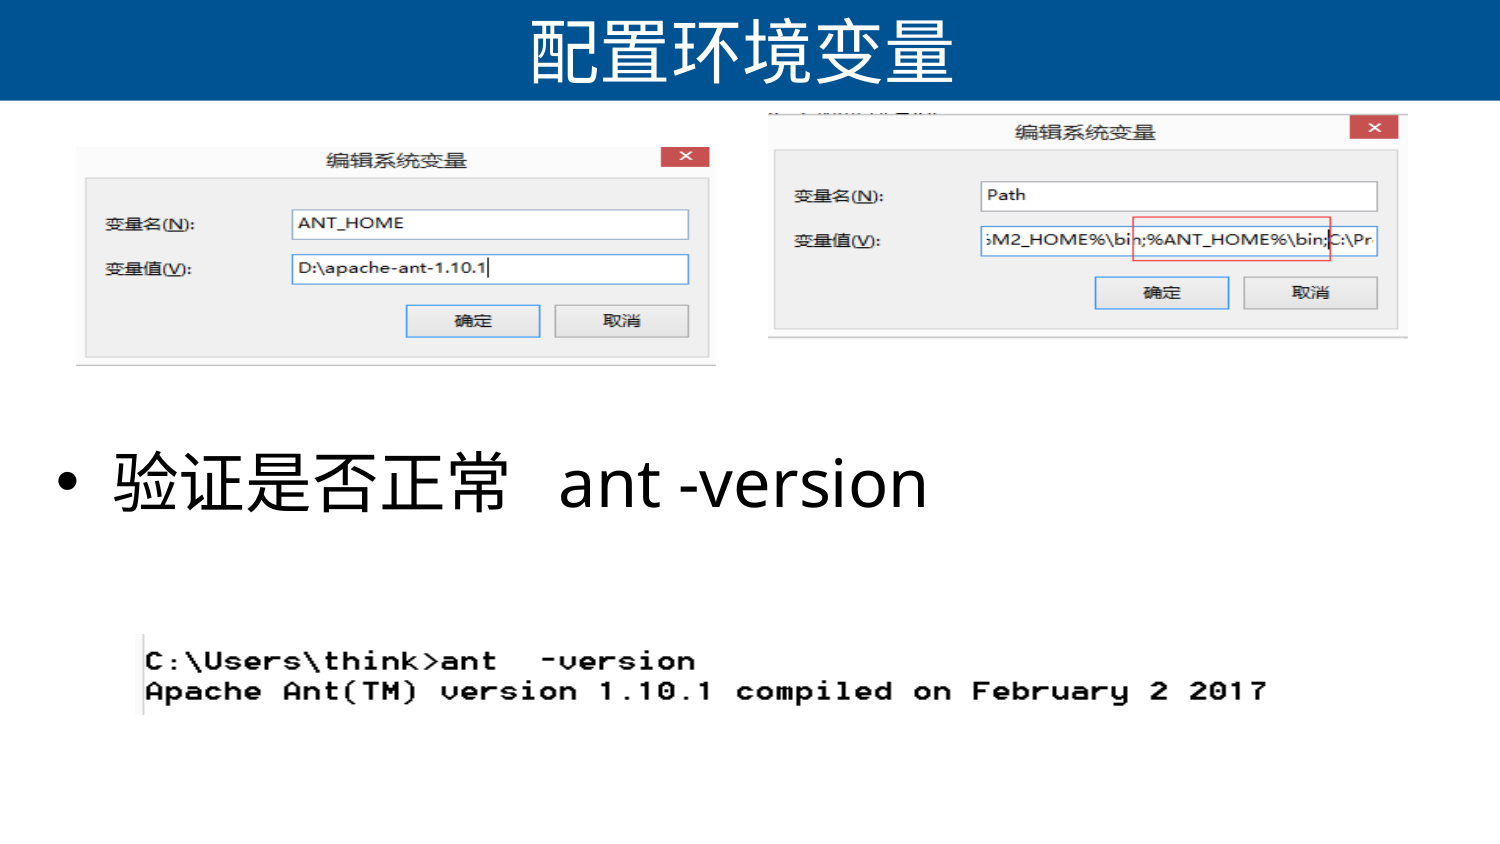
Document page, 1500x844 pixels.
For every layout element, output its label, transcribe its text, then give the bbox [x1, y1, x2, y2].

title 配置环境变量 [2, 0, 1483, 101]
list 验证是否正常 ant -version [40, 153, 1391, 711]
picture [768, 113, 1408, 339]
picture [76, 146, 716, 366]
picture [135, 634, 1446, 715]
